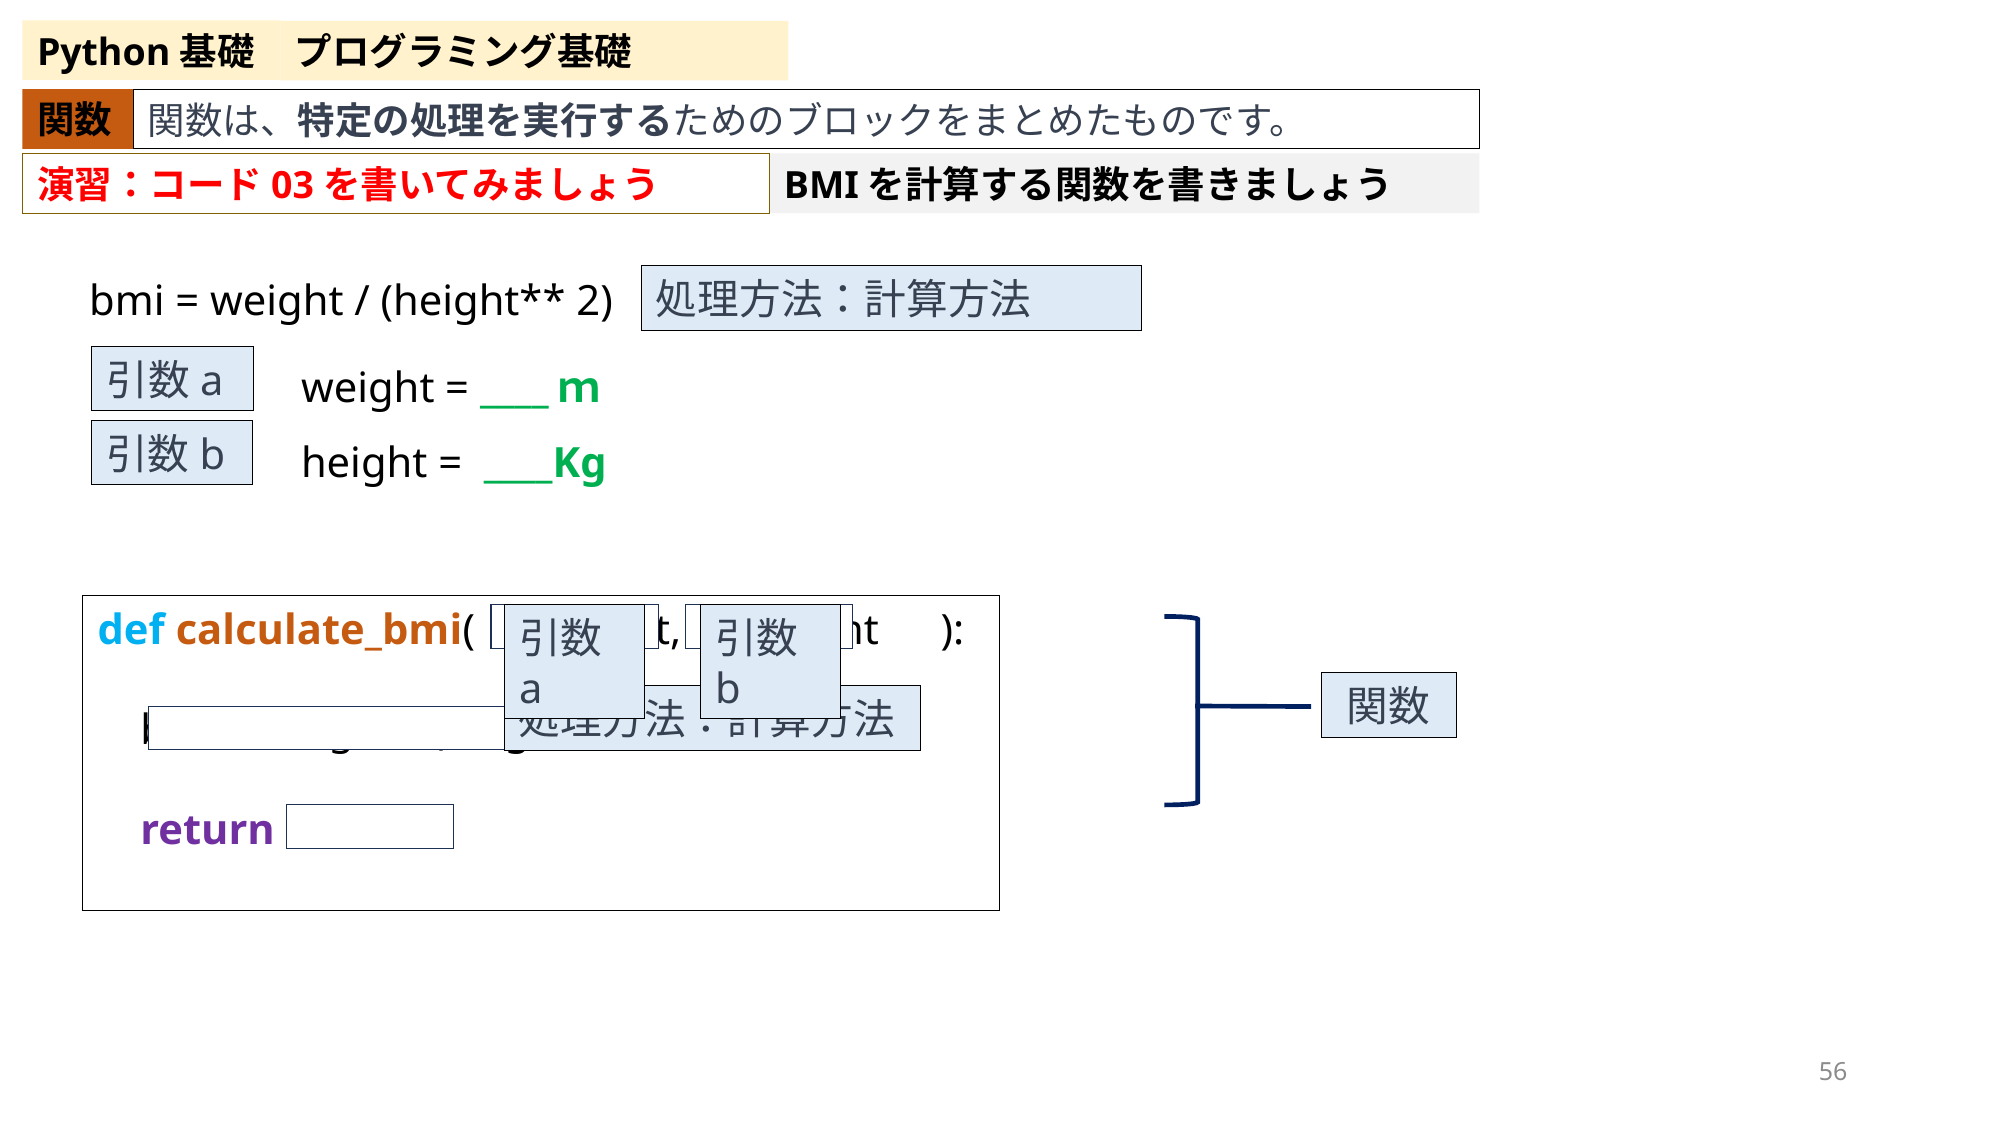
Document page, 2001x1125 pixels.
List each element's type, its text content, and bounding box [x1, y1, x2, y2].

text_box 引数b [91, 420, 253, 485]
text_box プログラミング基礎 [280, 20, 789, 81]
text_box 演習：コード03を書いてみましょう [22, 153, 770, 214]
text_box [645, 604, 659, 649]
text_box 引数a [504, 604, 645, 719]
text_box [285, 804, 455, 849]
text_box [490, 604, 504, 649]
text_box def calculate_bmi( weight, height ): bmi = weight / (height** 2) return bmi [82, 595, 1000, 911]
text_box 関数 [22, 89, 133, 149]
text_box bmi = weight / (height** 2) [74, 266, 630, 332]
text_box 処理方法：計算方法 [641, 265, 1142, 331]
text_box 引数a [91, 346, 254, 411]
text_box [1164, 615, 1199, 806]
text_box Python基礎 [22, 20, 281, 80]
text_box weight = ____ｍ height = ____Kg [286, 328, 686, 493]
text_box 処理方法：計算方法 [504, 685, 921, 751]
text_box [841, 604, 854, 649]
text_box [147, 705, 504, 751]
slide_number 56 [1412, 1042, 1863, 1103]
text_box BMIを計算する関数を書きましょう [770, 153, 1480, 214]
text_box 関数は、特定の処理を実行するためのブロックをまとめたものです。 [133, 89, 1480, 149]
text_box 関数 [1321, 672, 1457, 738]
text_box 引数b [700, 604, 841, 719]
text_box [684, 604, 700, 649]
